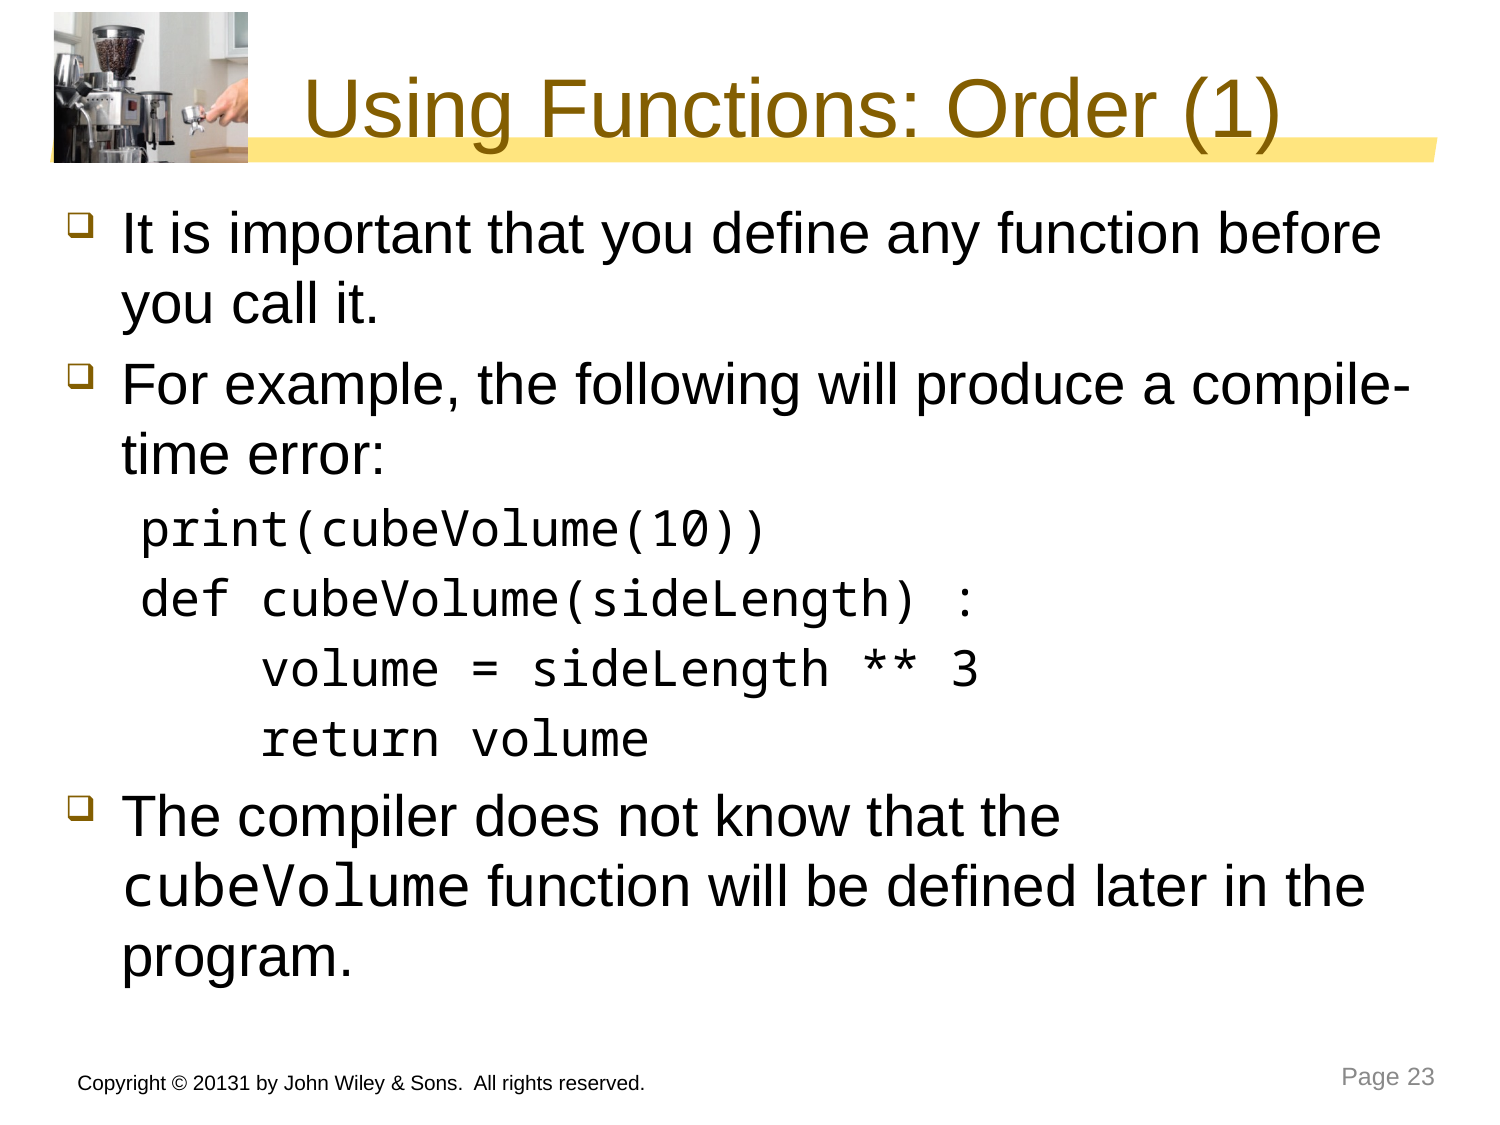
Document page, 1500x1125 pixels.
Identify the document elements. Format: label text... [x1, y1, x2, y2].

footer Copyright © 20131 by John Wiley & Sons. All rights reserved. [62, 1037, 726, 1104]
slide_number Page 23 [1187, 1050, 1450, 1100]
title Using Functions: Order (1) [287, 44, 1451, 163]
picture [53, 12, 248, 163]
list It is important that you define any function before you call it. For example, the following will produce a compile-time error: print(cubeVolume(10)) def cubeVolume(sideLength) : volume = sideLength ** 3 return volume The compiler does not know that the cubeVolume function will be defined later in the program. [49, 187, 1438, 1026]
